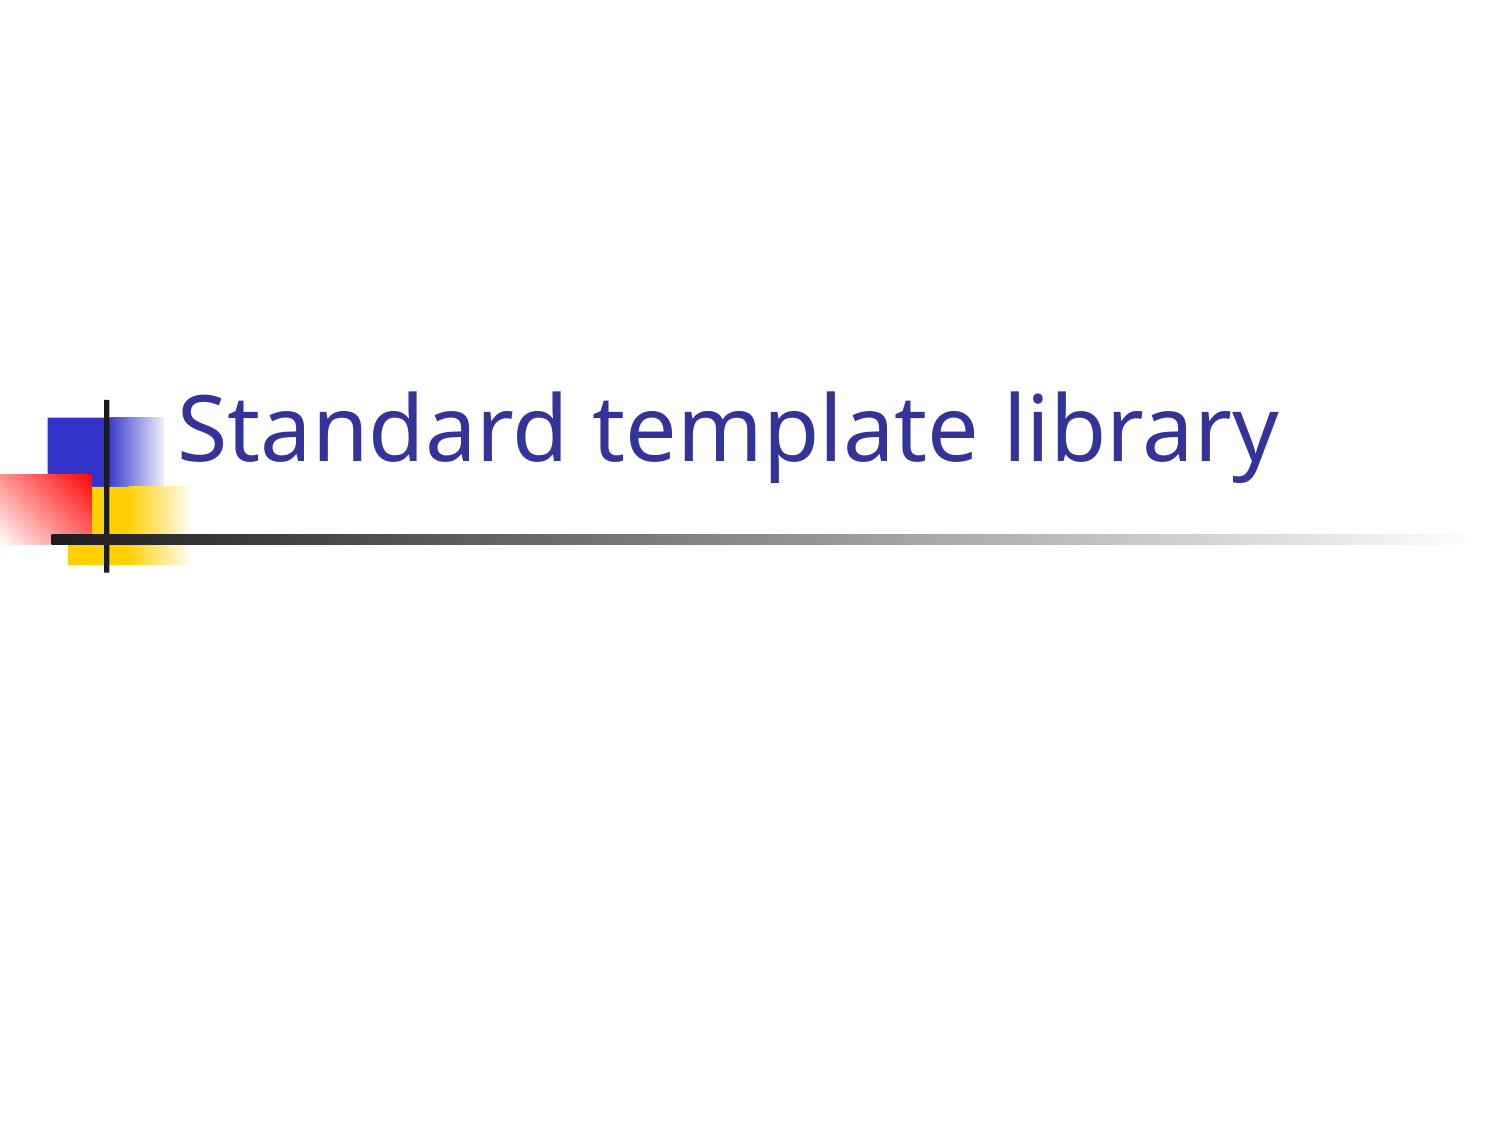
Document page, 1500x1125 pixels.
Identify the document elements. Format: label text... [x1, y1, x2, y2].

title Standard template library [162, 299, 1438, 488]
